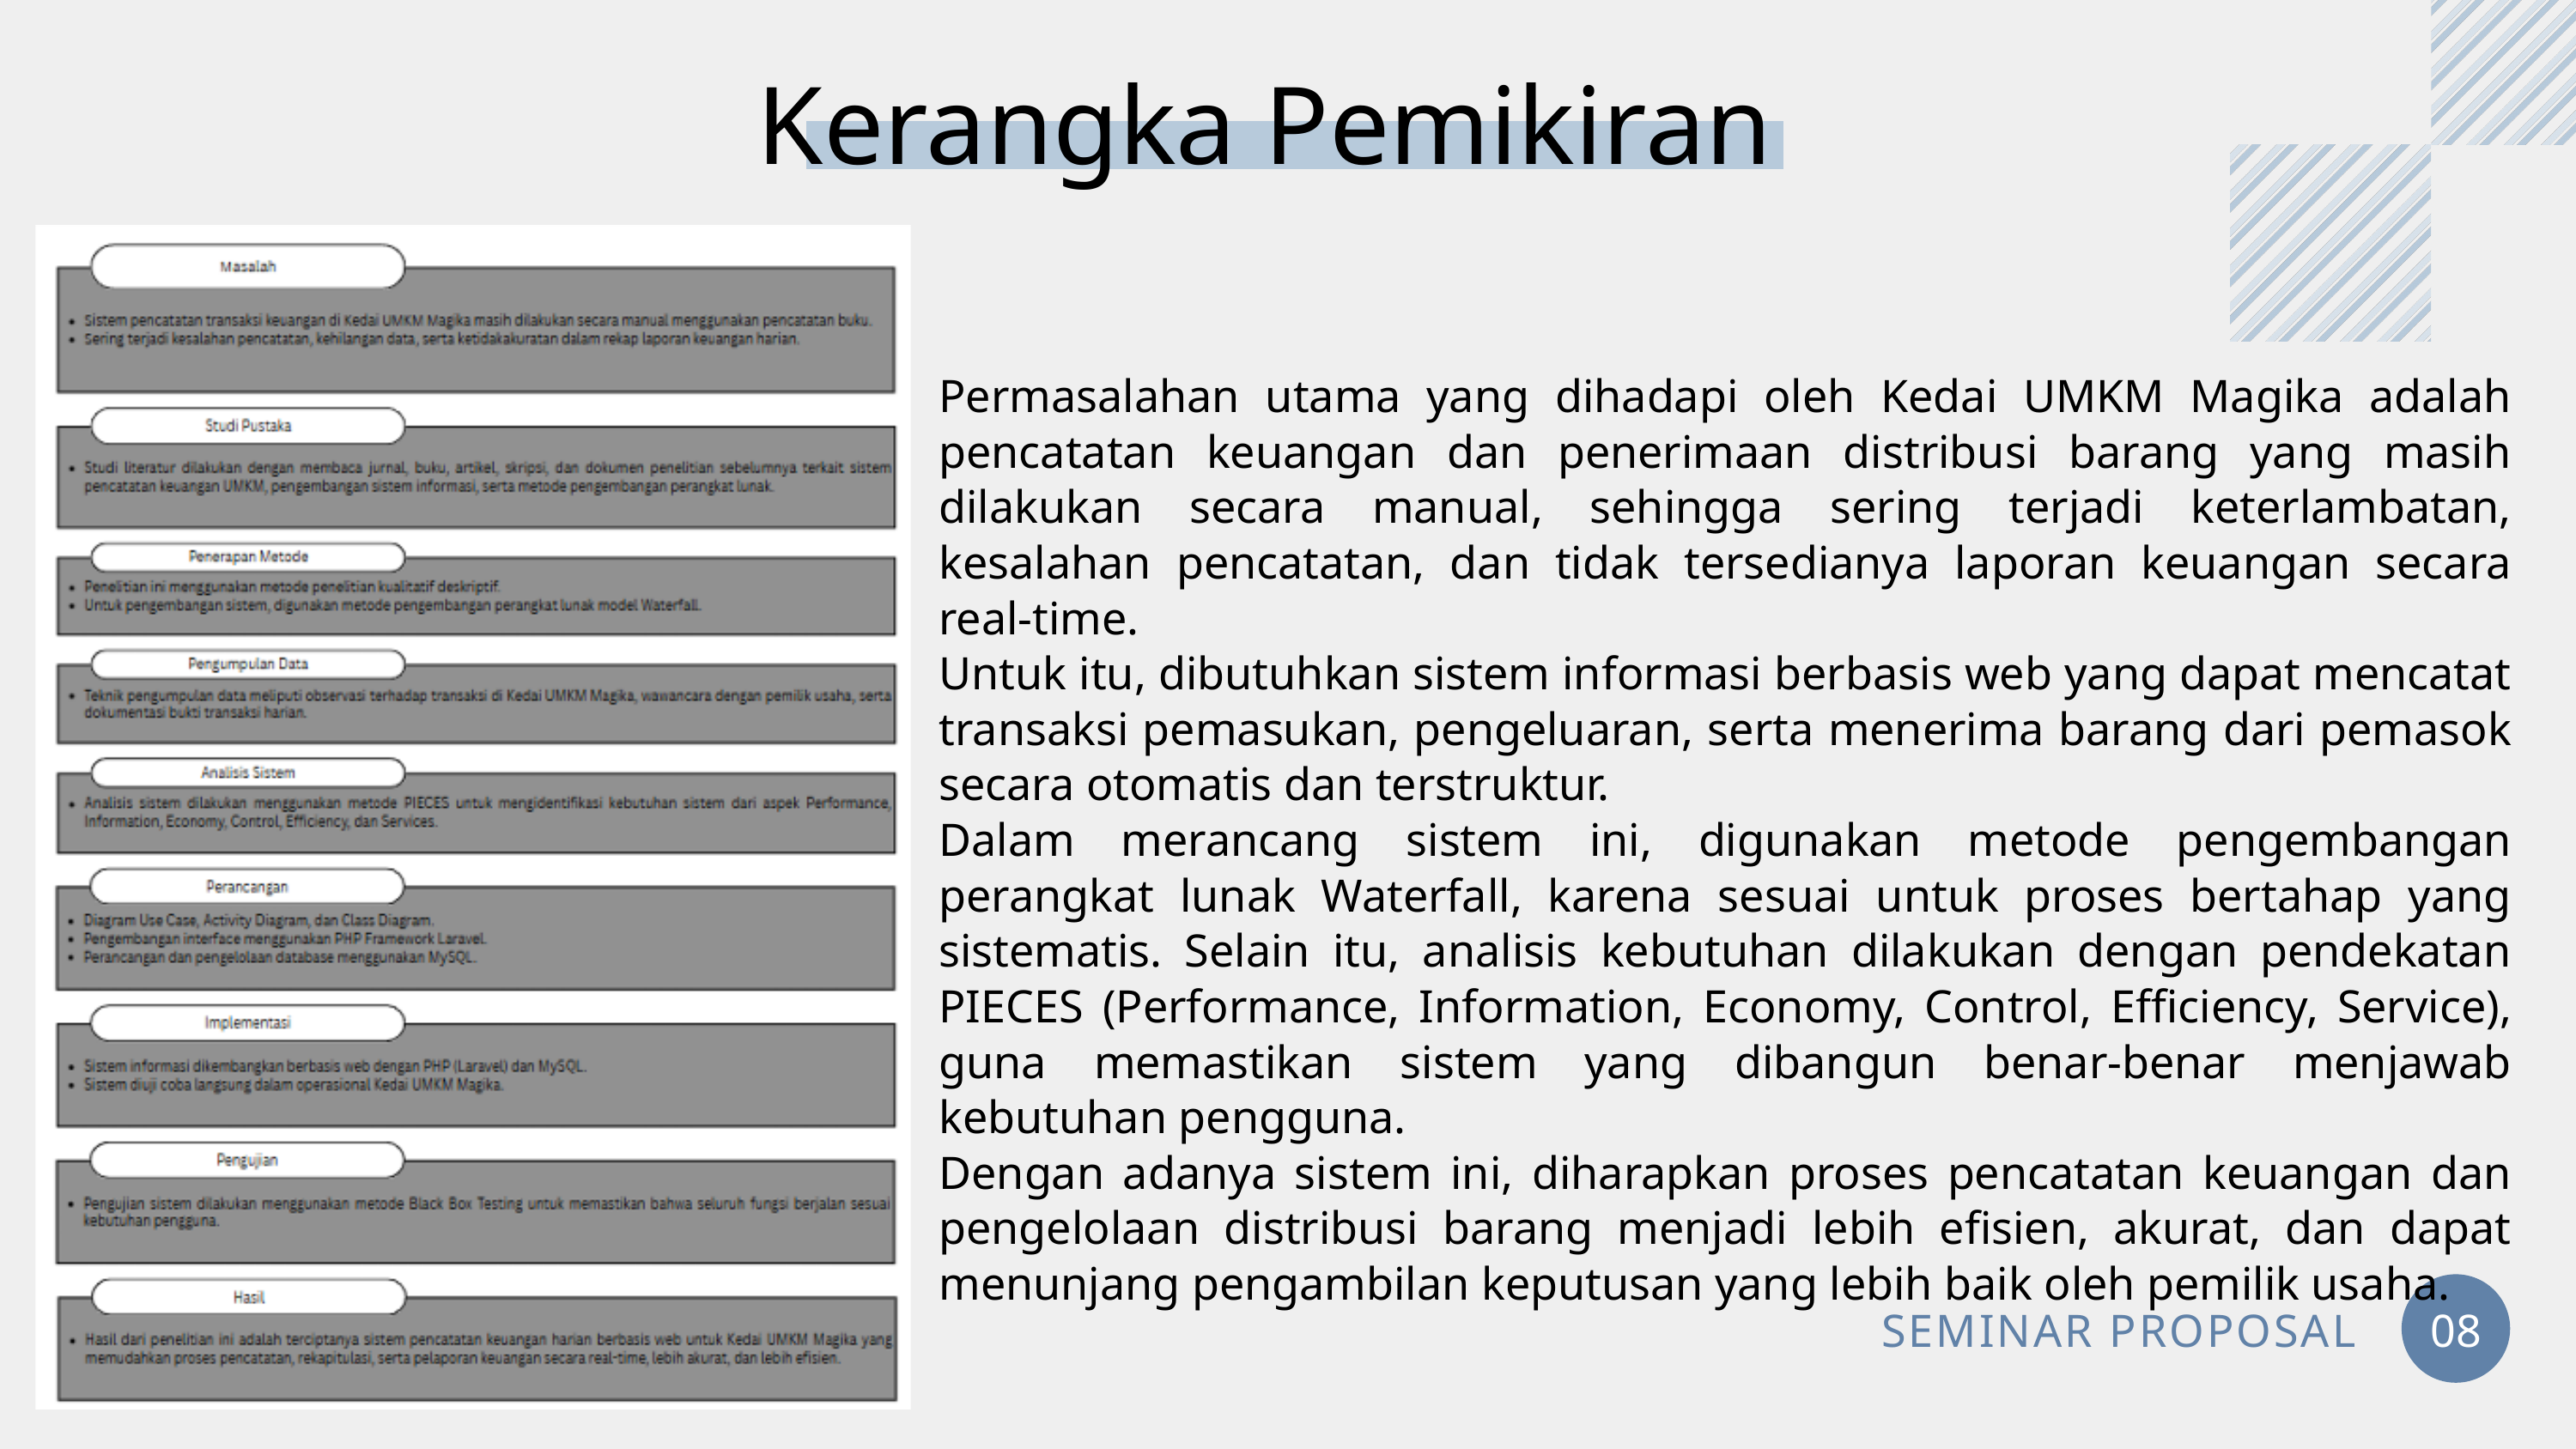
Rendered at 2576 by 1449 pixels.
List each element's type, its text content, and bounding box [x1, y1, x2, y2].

text_box [35, 225, 911, 1410]
text_box [2230, 144, 2432, 342]
text_box Permasalahan utama yang dihadapi oleh Kedai UMKM Magika adalah pencatatan keuangan dan penerimaan distribusi barang yang masih dilakukan secara manual, sehingga sering terjadi keterlambatan, kesalahan pencatatan, dan tidak tersedianya laporan keuangan secara real-time. Untuk itu, dibutuhkan sistem informasi berbasis web yang dapat mencatat transaksi pemasukan, pengeluaran, serta menerima barang dari pemasok secara otomatis dan terstruktur. Dalam merancang sistem ini, digunakan metode pengembangan perangkat lunak Waterfall, karena sesuai untuk proses bertahap yang sistematis. Selain itu, analisis kebutuhan dilakukan dengan pendekatan PIECES (Performance, Information, Economy, Control, Efficiency, Service), guna memastikan sistem yang dibangun benar-benar menjawab kebutuhan pengguna. Dengan adanya sistem ini, diharapkan proses pencatatan keuangan dan pengelolaan distribusi barang menjadi lebih efisien, akurat, dan dapat menunjang pengambilan keputusan yang lebih baik oleh pemilik usaha. [939, 366, 2513, 1365]
text_box Kerangka Pemikiran [732, 35, 1797, 186]
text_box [2401, 1274, 2511, 1383]
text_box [805, 120, 1783, 169]
text_box [2431, 0, 2576, 145]
